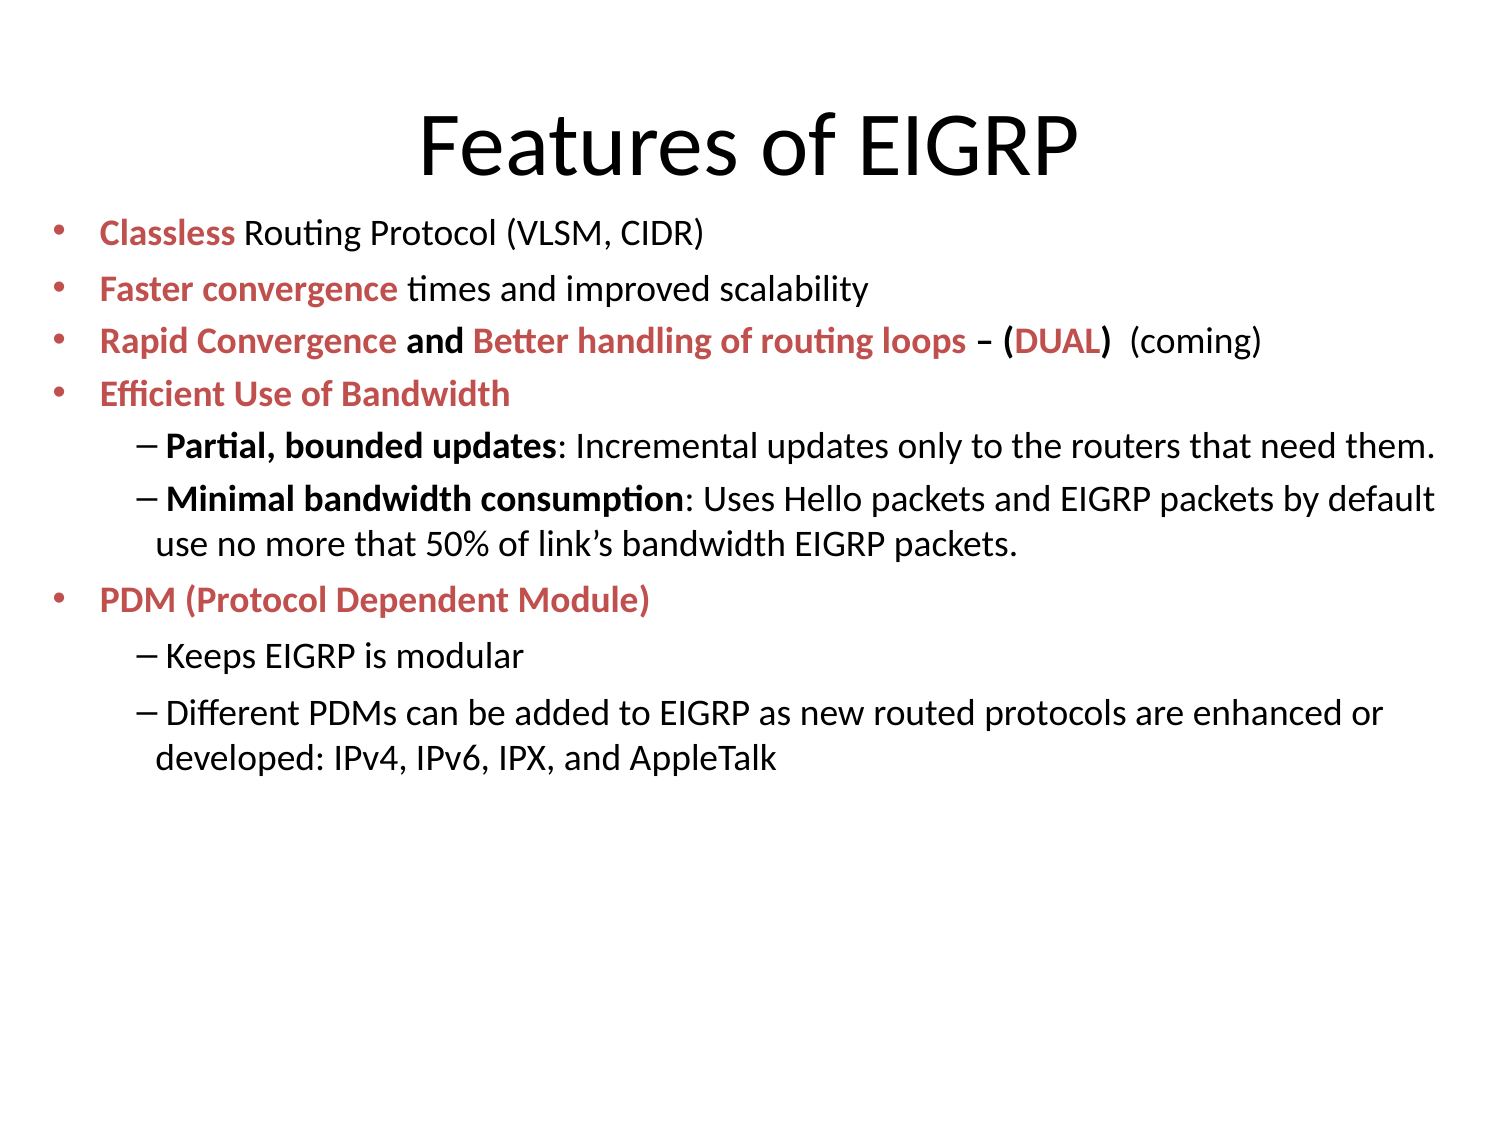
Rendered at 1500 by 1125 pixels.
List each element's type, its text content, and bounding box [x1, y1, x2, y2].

list Classless Routing Protocol (VLSM, CIDR) Faster convergence times and improved scalability Rapid Convergence and Better handling of routing loops – (DUAL) (coming) Efficient Use of Bandwidth Partial, bounded updates: Incremental updates only to the routers that need them. Minimal bandwidth consumption: Uses Hello packets and EIGRP packets by default use no more that 50% of link’s bandwidth EIGRP packets. PDM (Protocol Dependent Module) Keeps EIGRP is modular Different PDMs can be added to EIGRP as new routed protocols are enhanced or developed: IPv4, IPv6, IPX, and AppleTalk [37, 200, 1488, 1088]
title Features of EIGRP [75, 45, 1425, 200]
